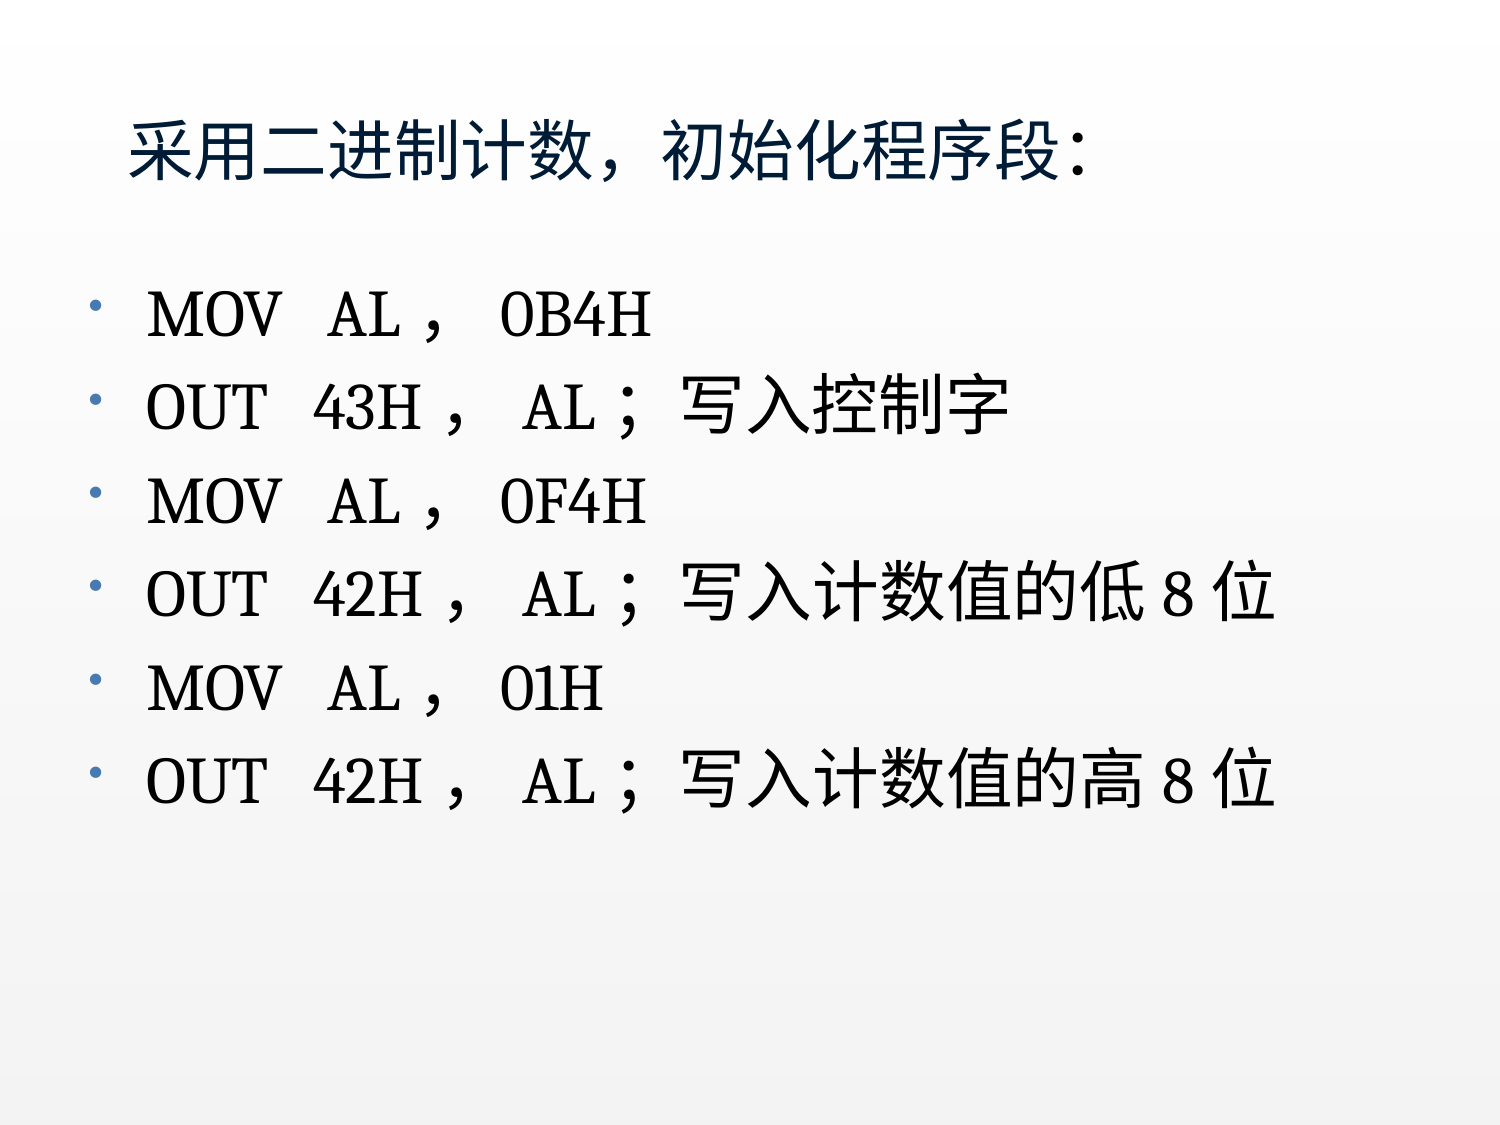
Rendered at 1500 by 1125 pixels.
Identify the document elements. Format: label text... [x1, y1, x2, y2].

text_box 采用二进制计数，初始化程序段： [112, 101, 1270, 197]
list MOV AL，0B4H OUT 43H，AL；写入控制字 MOV AL，0F4H OUT 42H，AL；写入计数值的低8位 MOV AL，01H OUT 42H，AL；写入计数值的高8位 [74, 262, 1426, 1006]
